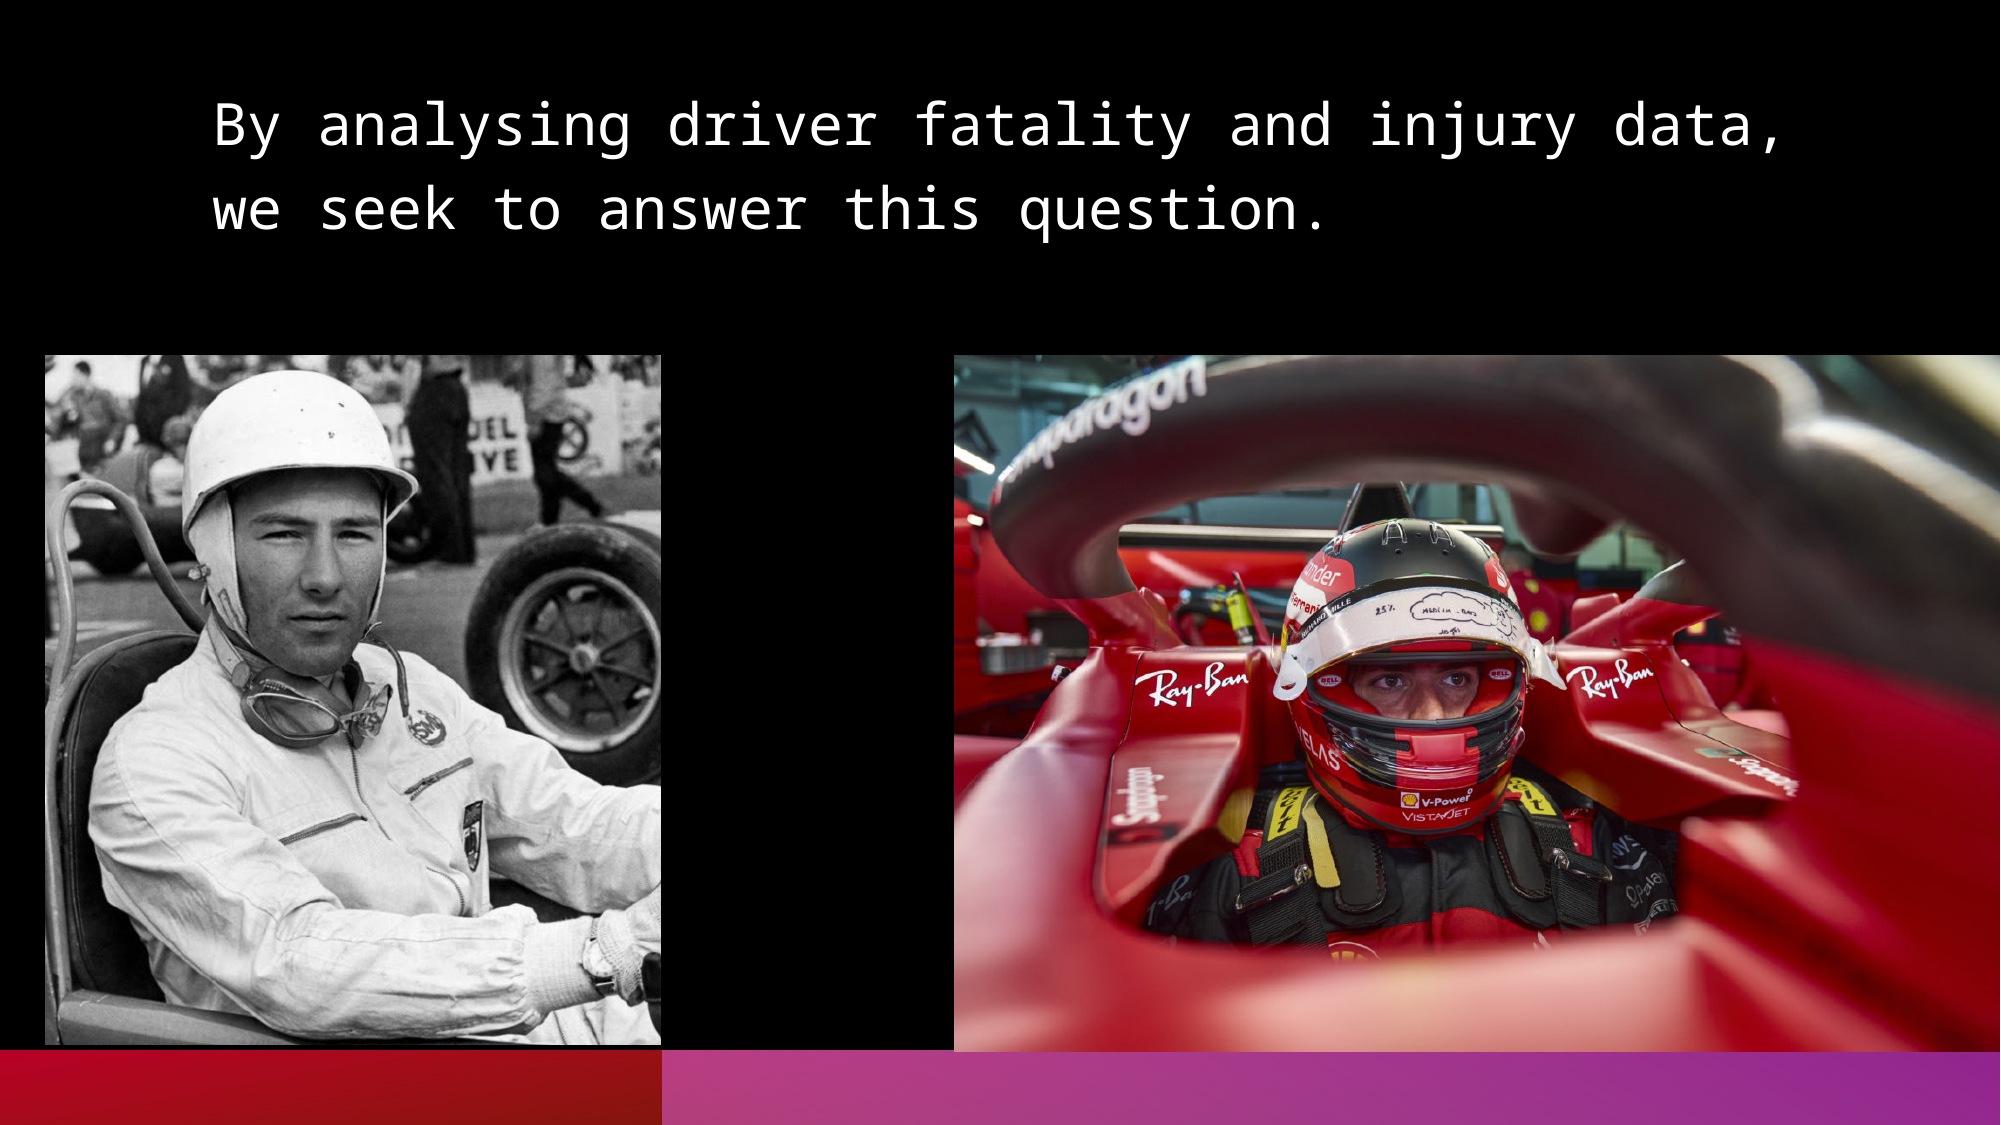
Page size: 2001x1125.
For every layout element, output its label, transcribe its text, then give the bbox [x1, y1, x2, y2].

picture [954, 355, 2000, 1052]
list By analysing driver fatality and injury data, we seek to answer this question. [212, 72, 1834, 294]
picture [45, 355, 661, 1045]
